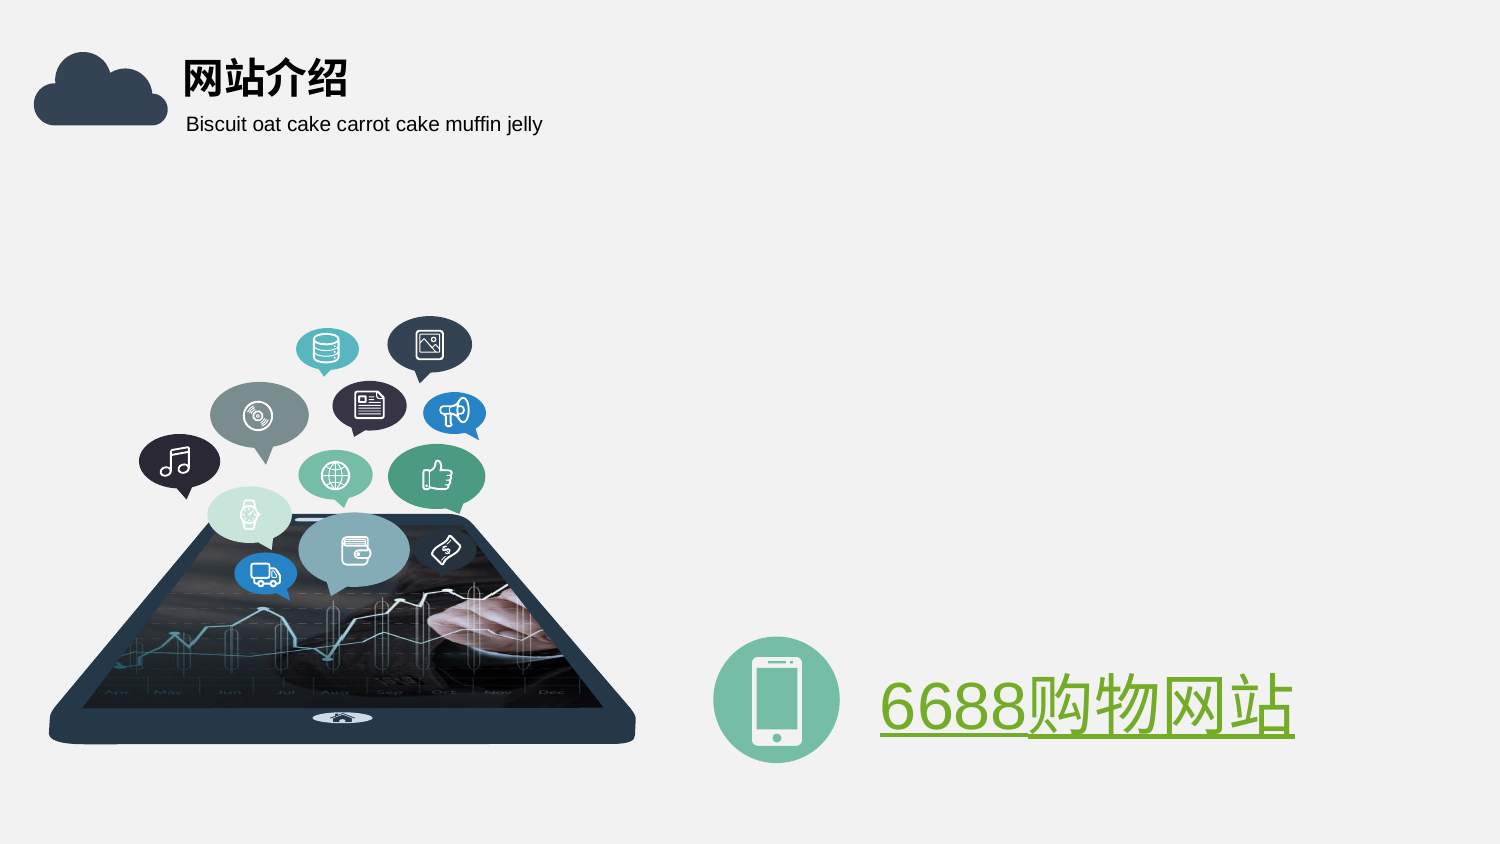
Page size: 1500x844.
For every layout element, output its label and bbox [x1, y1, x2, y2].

text_box [713, 636, 1331, 764]
text_box [167, 44, 732, 144]
text_box [33, 52, 167, 126]
text_box [48, 316, 637, 745]
